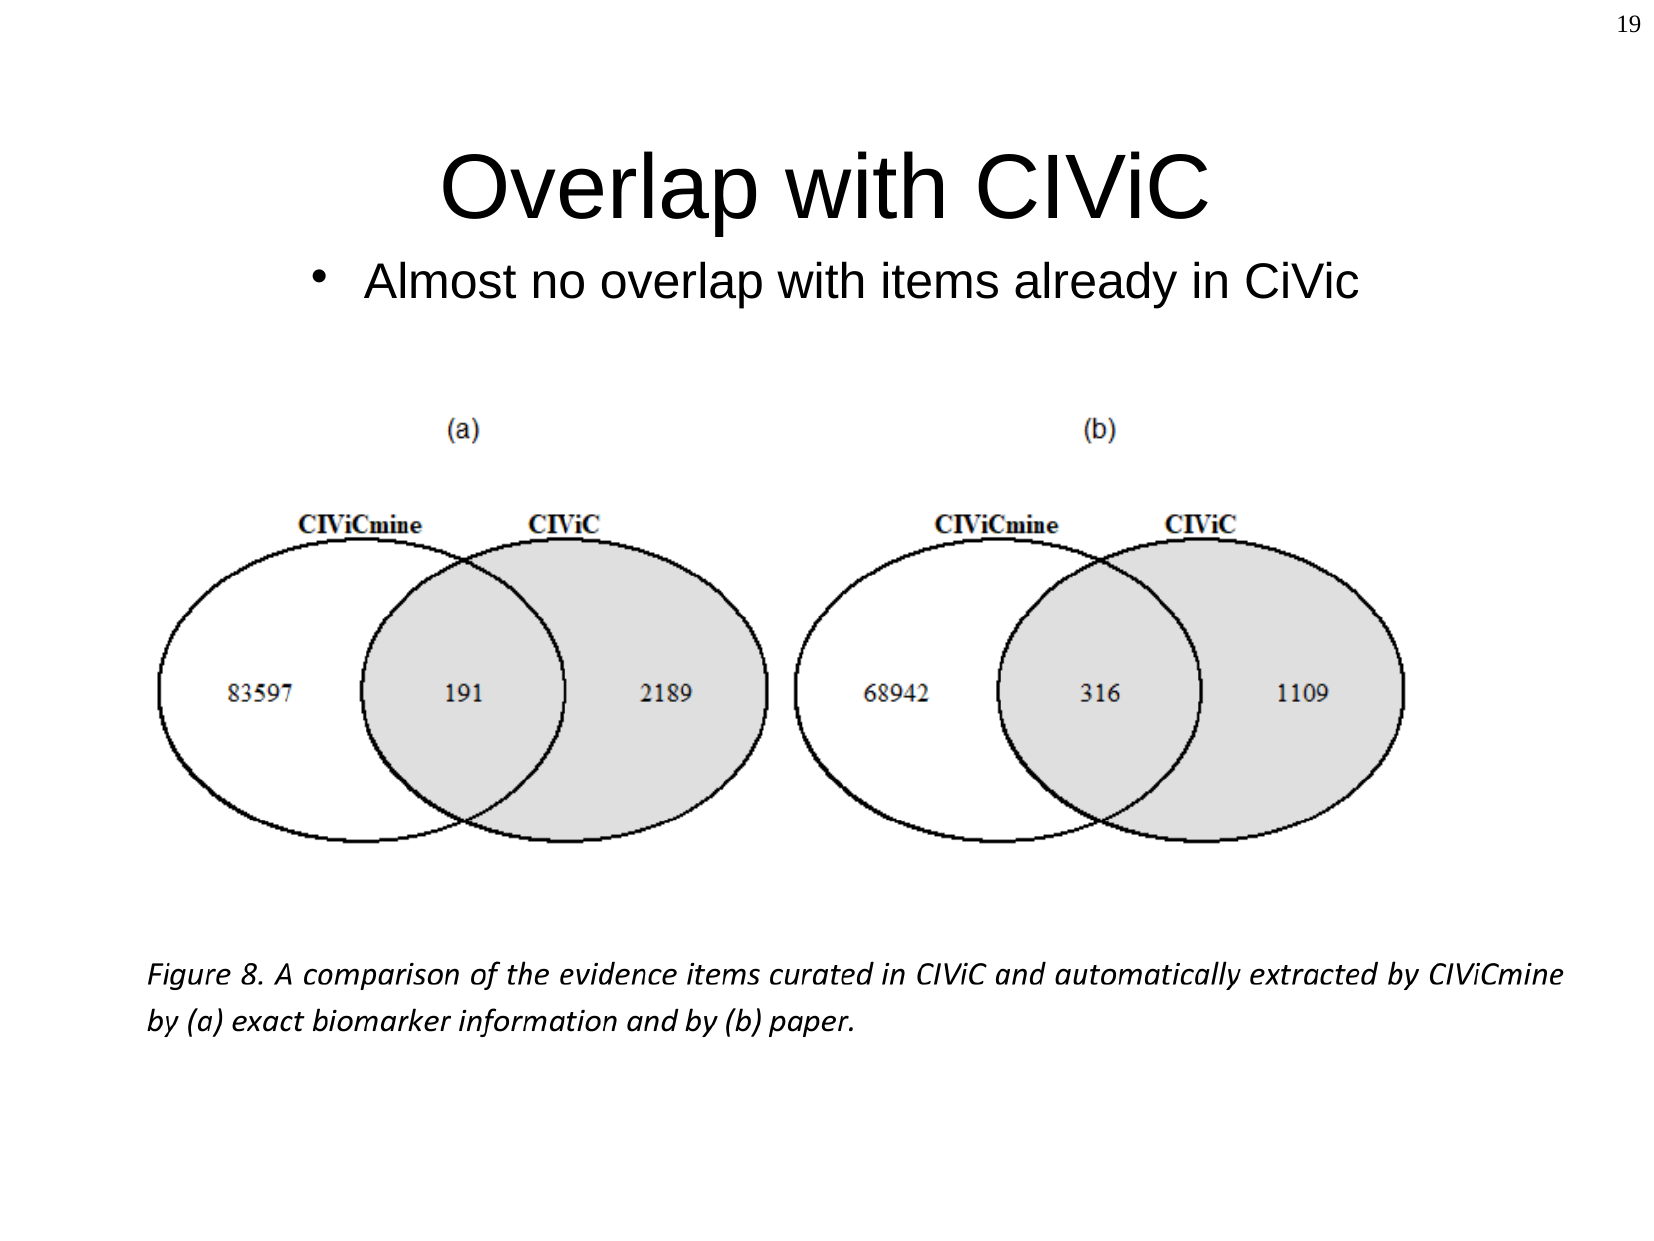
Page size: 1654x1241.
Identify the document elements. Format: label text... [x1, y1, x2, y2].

text_box Almost no overlap with items already in CiVic [82, 248, 1571, 319]
picture [129, 371, 1595, 1066]
text_box Overlap with CIViC [82, 127, 1571, 238]
